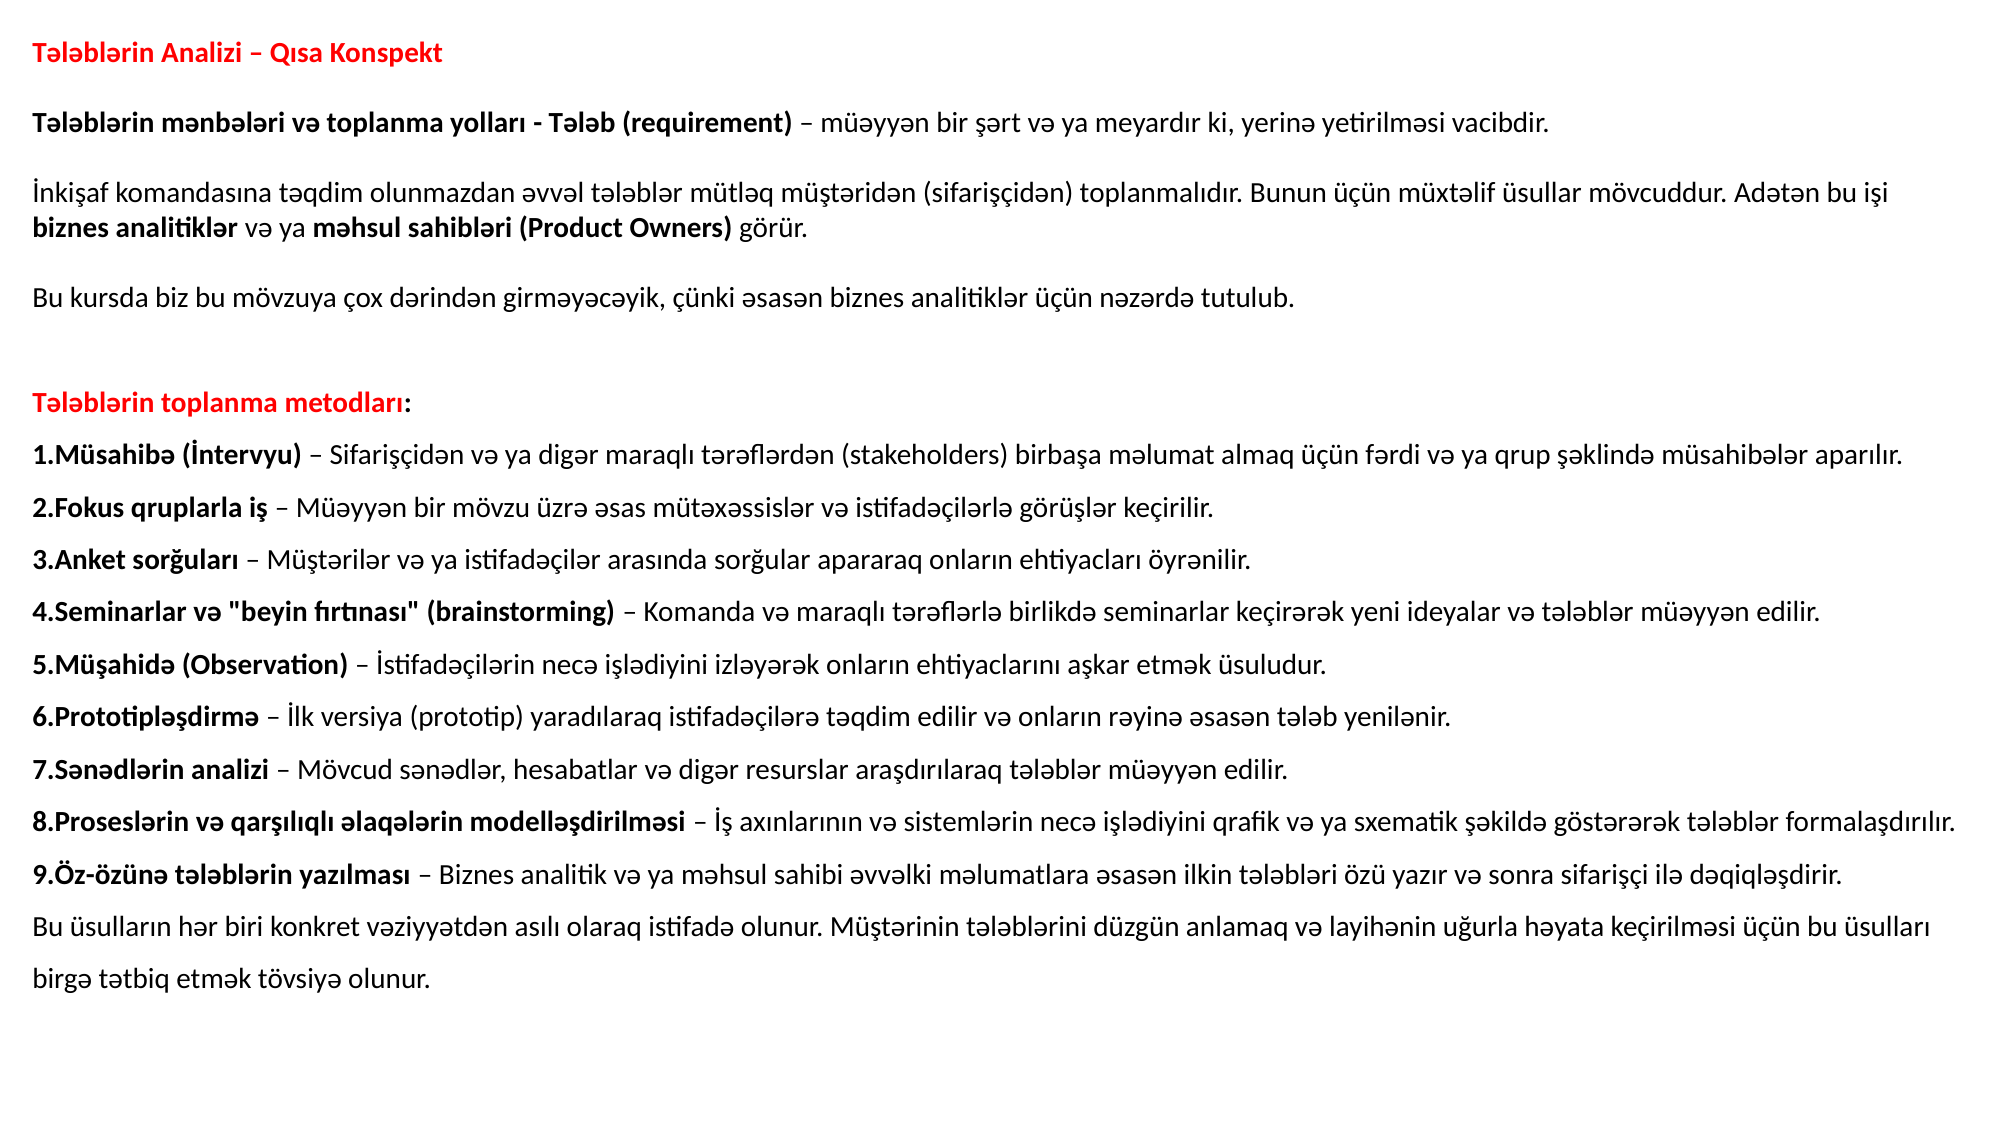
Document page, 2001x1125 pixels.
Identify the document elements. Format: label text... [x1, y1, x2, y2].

text_box Tələblərin Analizi – Qısa Konspekt Tələblərin mənbələri və toplanma yolları - Tələb (requirement) – müəyyən bir şərt və ya meyardır ki, yerinə yetirilməsi vacibdir. İnkişaf komandasına təqdim olunmazdan əvvəl tələblər mütləq müştəridən (sifarişçidən) toplanmalıdır. Bunun üçün müxtəlif üsullar mövcuddur. Adətən bu işi biznes analitiklər və ya məhsul sahibləri (Product Owners) görür. Bu kursda biz bu mövzuya çox dərindən girməyəcəyik, çünki əsasən biznes analitiklər üçün nəzərdə tutulub. Tələblərin toplanma metodları: Müsahibə (İntervyu) – Sifarişçidən və ya digər maraqlı tərəflərdən (stakeholders) birbaşa məlumat almaq üçün fərdi və ya qrup şəklində müsahibələr aparılır. Fokus qruplarla iş – Müəyyən bir mövzu üzrə əsas mütəxəssislər və istifadəçilərlə görüşlər keçirilir. Anket sorğuları – Müştərilər və ya istifadəçilər arasında sorğular apararaq onların ehtiyacları öyrənilir. Seminarlar və "beyin fırtınası" (brainstorming) – Komanda və maraqlı tərəflərlə birlikdə seminarlar keçirərək yeni ideyalar və tələblər müəyyən edilir. Müşahidə (Observation) – İstifadəçilərin necə işlədiyini izləyərək onların ehtiyaclarını aşkar etmək üsuludur. Prototipləşdirmə – İlk versiya (prototip) yaradılaraq istifadəçilərə təqdim edilir və onların rəyinə əsasən tələb yenilənir. Sənədlərin analizi – Mövcud sənədlər, hesabatlar və digər resurslar araşdırılaraq tələblər müəyyən edilir. Proseslərin və qarşılıqlı əlaqələrin modelləşdirilməsi – İş axınlarının və sistemlərin necə işlədiyini qrafik və ya sxematik şəkildə göstərərək tələblər formalaşdırılır. Öz-özünə tələblərin yazılması – Biznes analitik və ya məhsul sahibi əvvəlki məlumatlara əsasən ilkin tələbləri özü yazır və sonra sifarişçi ilə dəqiqləşdirir. Bu üsulların hər biri konkret vəziyyətdən asılı olaraq istifadə olunur. Müştərinin tələblərini düzgün anlamaq və layihənin uğurla həyata keçirilməsi üçün bu üsulları birgə tətbiq etmək tövsiyə olunur. [17, 25, 1984, 1038]
